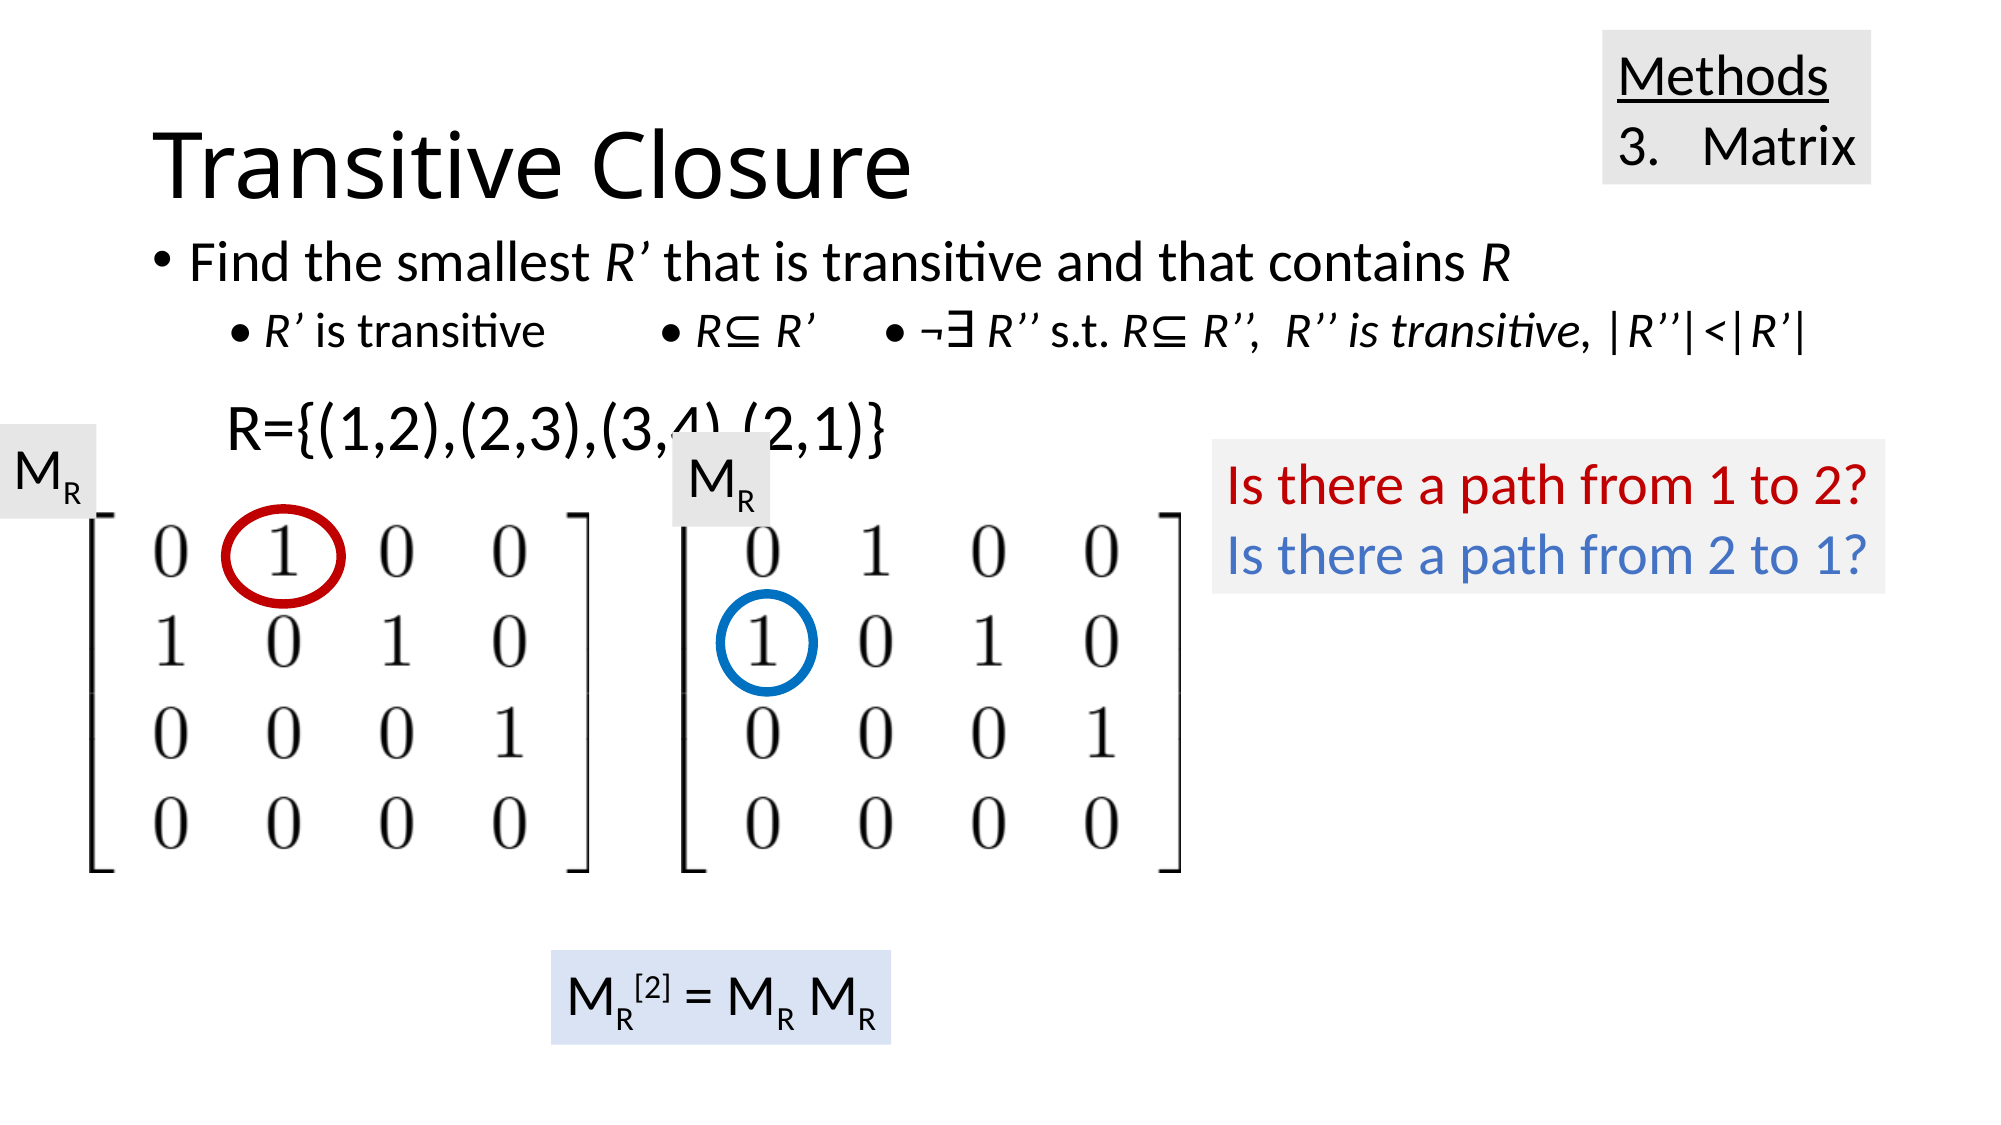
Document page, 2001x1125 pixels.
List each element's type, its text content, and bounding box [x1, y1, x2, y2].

list Find the smallest R’ that is transitive and that contains R • R’ is transitive • R⊆ R’ • ¬∃ R’’ s.t. R⊆ R’’, R’’ is transitive, |R’’|<|R’| [137, 223, 1863, 938]
picture [89, 511, 590, 873]
text_box R={(1,2),(2,3),(3,4),(2,1)} [211, 376, 1863, 471]
text_box Methods 3. Matrix [1602, 29, 1872, 185]
text_box MR[2] = MR MR [551, 950, 892, 1045]
text_box MR [672, 432, 771, 527]
title Transitive Closure [137, 59, 1863, 223]
text_box [262, 507, 305, 511]
text_box MR [0, 424, 97, 519]
text_box Is there a path from 1 to 2? Is there a path from 2 to 1? [1212, 439, 1886, 594]
picture [680, 511, 1182, 873]
